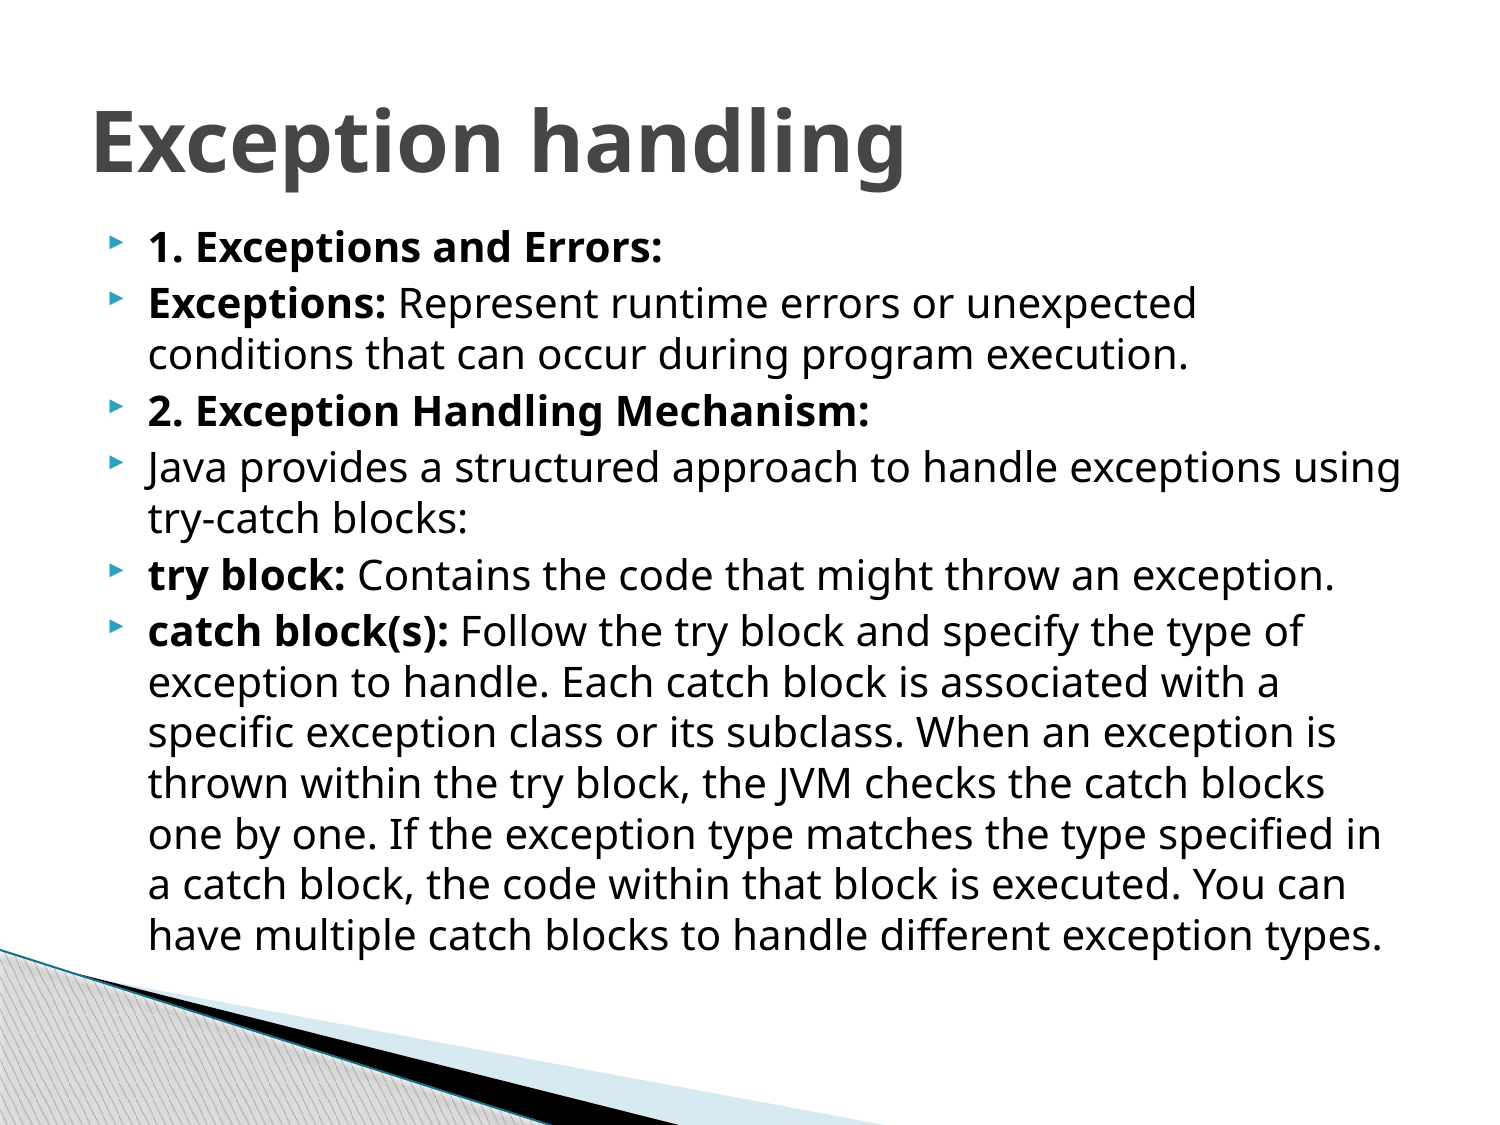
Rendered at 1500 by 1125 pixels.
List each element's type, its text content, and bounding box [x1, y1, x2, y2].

list 1. Exceptions and Errors: Exceptions: Represent runtime errors or unexpected conditions that can occur during program execution. 2. Exception Handling Mechanism: Java provides a structured approach to handle exceptions using try-catch blocks: try block: Contains the code that might throw an exception. catch block(s): Follow the try block and specify the type of exception to handle. Each catch block is associated with a specific exception class or its subclass. When an exception is thrown within the try block, the JVM checks the catch blocks one by one. If the exception type matches the type specified in a catch block, the code within that block is executed. You can have multiple catch blocks to handle different exception types. [75, 233, 1425, 986]
title Exception handling [75, 45, 1425, 233]
